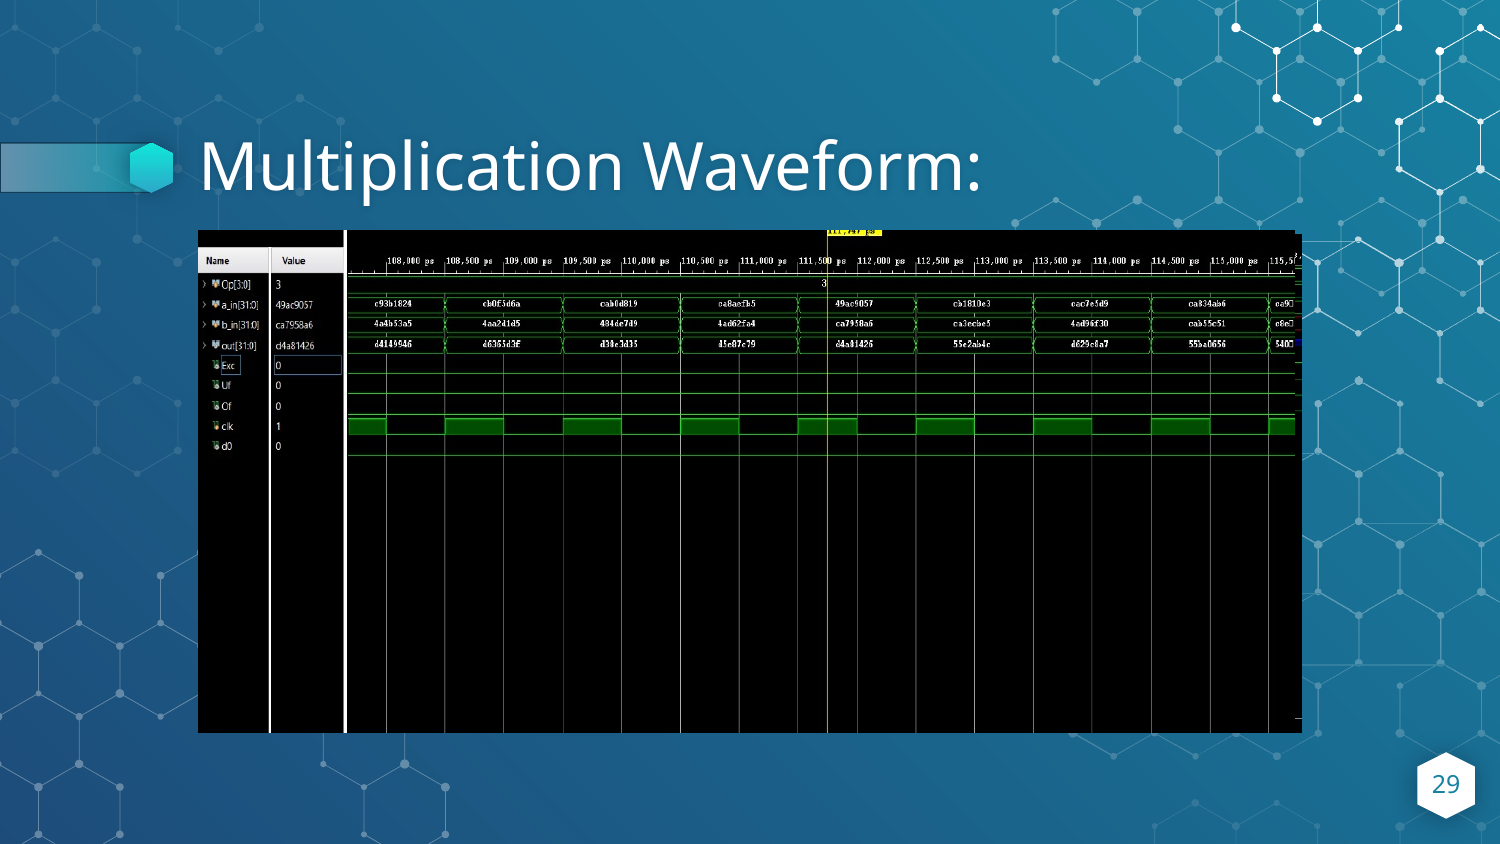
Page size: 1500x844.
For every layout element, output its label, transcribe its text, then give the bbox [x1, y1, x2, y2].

title Multiplication Waveform: [198, 140, 1302, 198]
slide_number ‹#› [1417, 752, 1475, 819]
picture [197, 230, 1303, 733]
